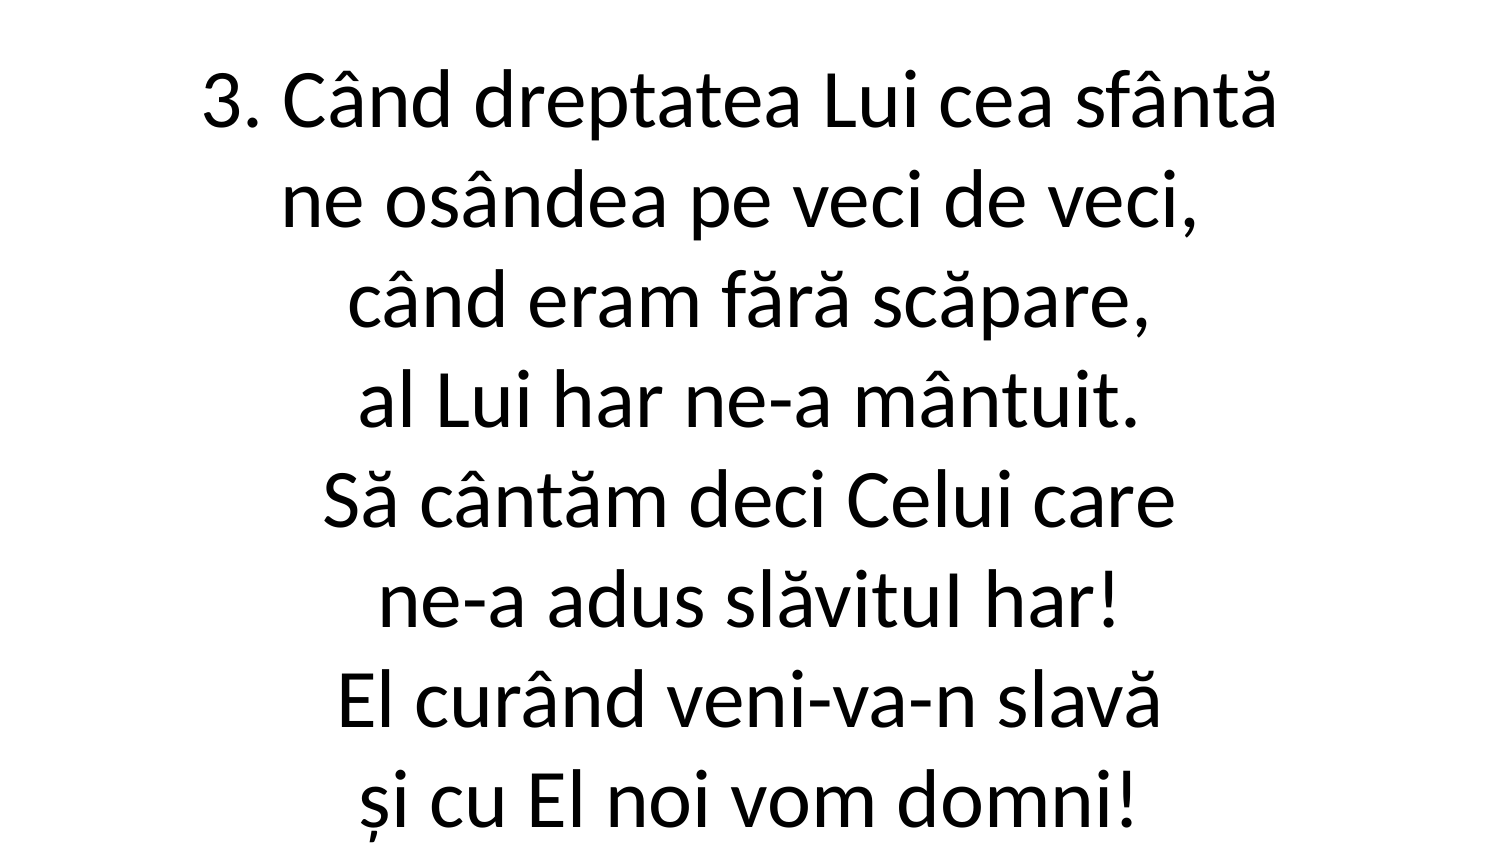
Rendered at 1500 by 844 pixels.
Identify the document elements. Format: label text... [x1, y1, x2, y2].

text_box 3. Când dreptatea Lui cea sfântă ne osândea pe veci de veci, când eram fără scăpare, al Lui har ne-a mântuit. Să cântăm deci Celui care ne-a adus slăvitu­I har! El curând veni-va-n slavă și cu El noi vom domni! [185, 0, 1314, 844]
